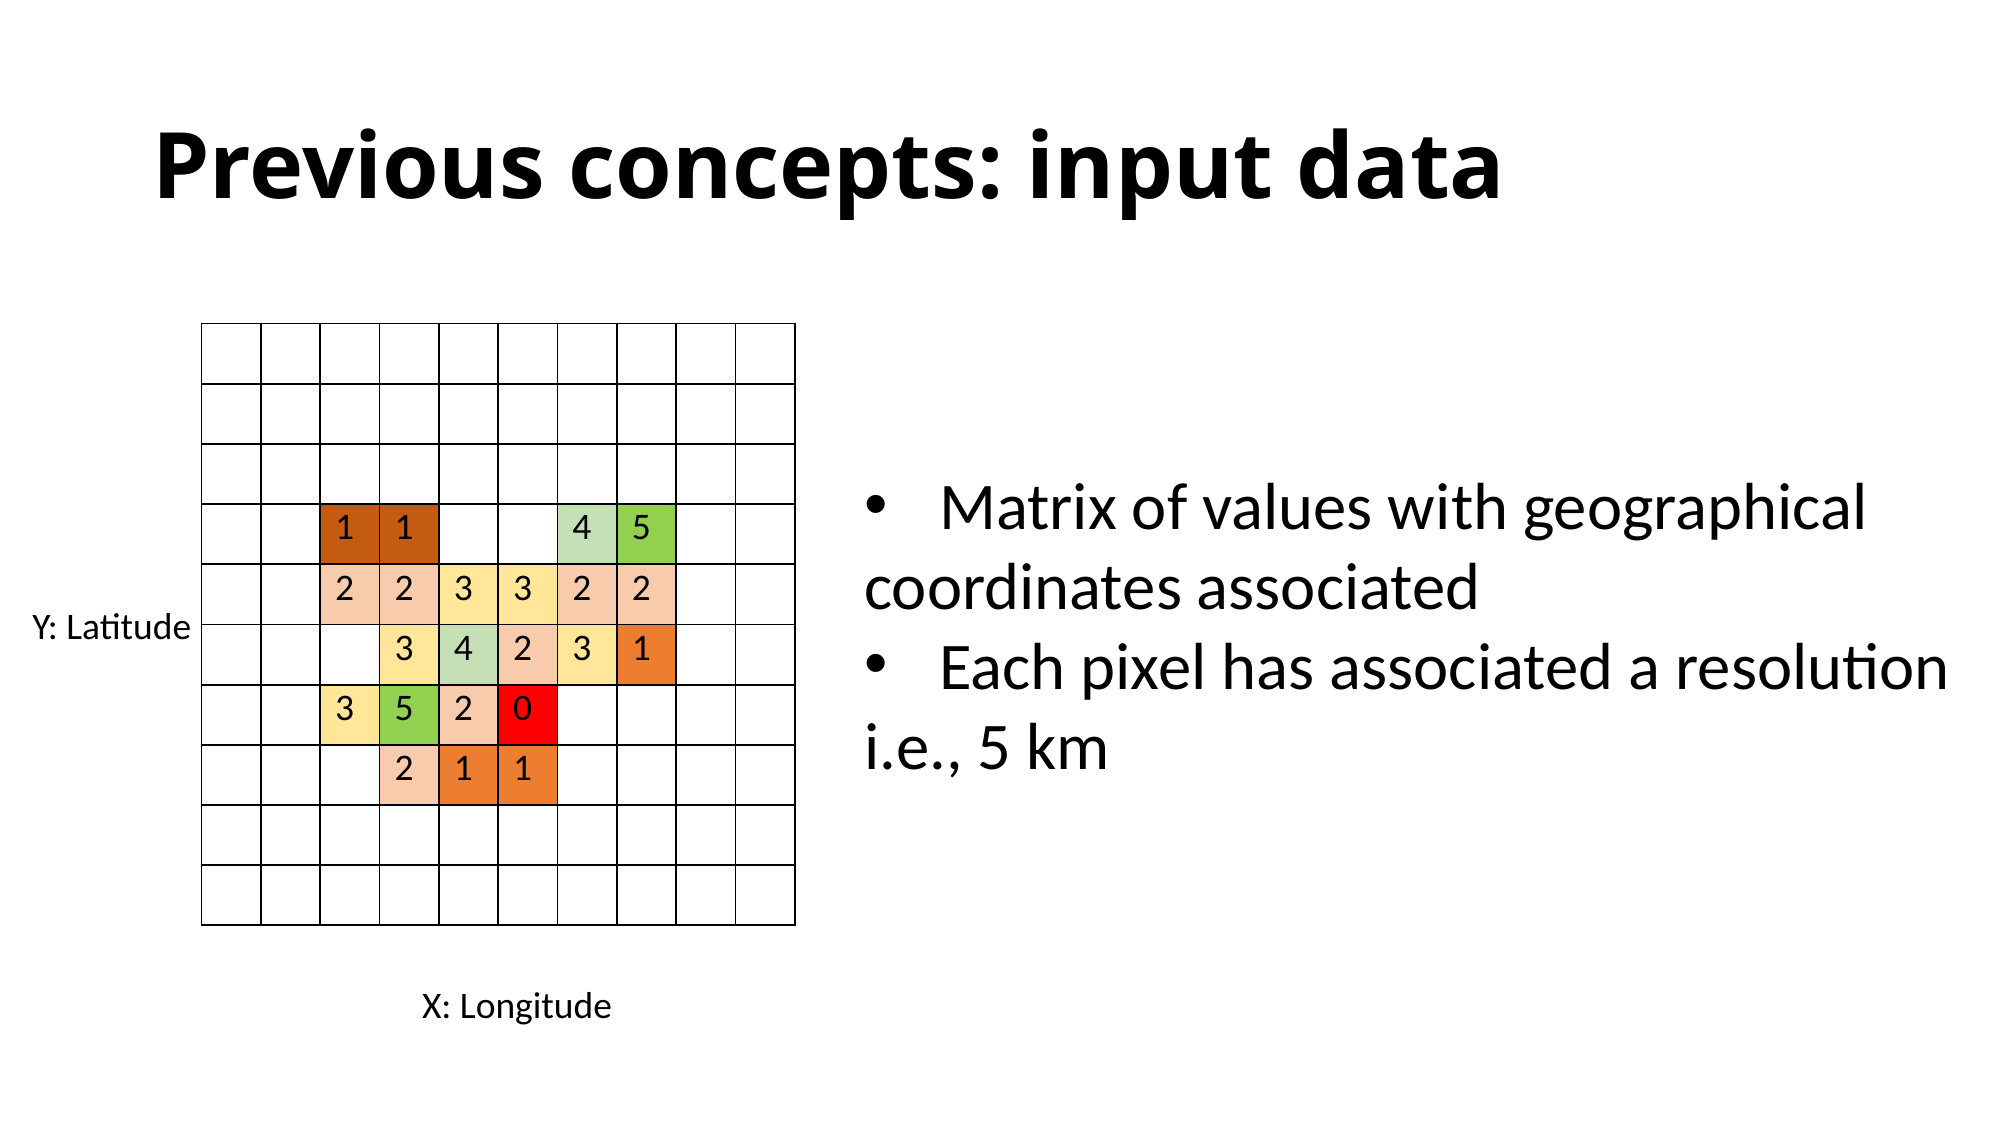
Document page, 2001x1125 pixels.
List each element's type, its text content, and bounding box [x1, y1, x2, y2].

table_cell [321, 746, 379, 804]
table_cell [736, 746, 794, 804]
table_cell [558, 866, 616, 924]
table_cell 3 [380, 625, 438, 684]
table_cell [202, 445, 260, 503]
table_cell [202, 806, 260, 864]
table_cell [321, 445, 379, 503]
table_cell 2 [618, 565, 675, 624]
table_cell [262, 565, 319, 624]
table_cell 3 [558, 625, 616, 684]
table_cell [202, 625, 260, 684]
table_cell [558, 746, 616, 804]
table_cell [736, 505, 794, 563]
table_header [677, 324, 735, 383]
table_cell 1 [499, 746, 557, 804]
table_cell [380, 866, 438, 924]
table_cell [321, 866, 379, 924]
table_cell [499, 445, 557, 503]
table_cell [380, 806, 438, 864]
title Previous concepts: input data [137, 59, 1863, 278]
table_cell 3 [440, 565, 497, 624]
table_cell [736, 806, 794, 864]
table_cell [677, 445, 735, 503]
table_cell [262, 385, 319, 443]
table_cell 0 [499, 686, 557, 744]
table_header [202, 324, 260, 383]
table_cell [380, 385, 438, 443]
table_cell [321, 625, 379, 684]
table_cell [202, 686, 260, 744]
table_cell 2 [558, 565, 616, 624]
table_cell [262, 625, 319, 684]
table_cell [558, 445, 616, 503]
table_cell 2 [380, 746, 438, 804]
table_header [499, 324, 557, 383]
table_cell [677, 625, 735, 684]
table_cell [499, 385, 557, 443]
table_cell [736, 445, 794, 503]
table_header [380, 324, 438, 383]
table_cell [558, 385, 616, 443]
table_cell 2 [380, 565, 438, 624]
table_cell [262, 686, 319, 744]
table_cell [677, 686, 735, 744]
table_cell [618, 445, 675, 503]
table_cell [440, 505, 497, 563]
table_cell [677, 385, 735, 443]
table_cell [736, 385, 794, 443]
table_cell 3 [499, 565, 557, 624]
table_header [321, 324, 379, 383]
table_cell [202, 565, 260, 624]
table_cell [677, 866, 735, 924]
table_cell 2 [440, 686, 497, 744]
table_cell [202, 746, 260, 804]
table_cell [677, 746, 735, 804]
table_cell [440, 806, 497, 864]
table_cell [262, 806, 319, 864]
table_cell [380, 445, 438, 503]
table_cell [736, 866, 794, 924]
table_cell 1 [380, 505, 438, 563]
table_cell [440, 445, 497, 503]
text_box Y: Latitude [17, 594, 207, 654]
table_header [618, 324, 675, 383]
table_cell [499, 806, 557, 864]
table_cell [262, 505, 319, 563]
table_cell [618, 686, 675, 744]
table_cell 4 [440, 625, 497, 684]
table_header [736, 324, 794, 383]
table_cell [262, 746, 319, 804]
table_cell [262, 866, 319, 924]
table_cell [202, 385, 260, 443]
table_cell 5 [618, 505, 675, 563]
table_cell [736, 686, 794, 744]
table_cell [202, 505, 260, 563]
table_cell [499, 866, 557, 924]
table_cell [558, 686, 616, 744]
table_cell 2 [499, 625, 557, 684]
table_cell 1 [321, 505, 379, 563]
table_cell 1 [618, 625, 675, 684]
table_cell [558, 806, 616, 864]
table_cell 5 [380, 686, 438, 744]
table_cell [202, 866, 260, 924]
table_cell [618, 746, 675, 804]
table_cell [321, 806, 379, 864]
table_cell [736, 625, 794, 684]
table_header [558, 324, 616, 383]
table_cell [677, 505, 735, 563]
table_cell [321, 385, 379, 443]
table_cell [440, 385, 497, 443]
table_header [262, 324, 319, 383]
table_cell [499, 505, 557, 563]
table_cell [677, 565, 735, 624]
table_cell 3 [321, 686, 379, 744]
table_cell [440, 866, 497, 924]
table_cell [262, 445, 319, 503]
table_cell [618, 866, 675, 924]
table_header [440, 324, 497, 383]
table_cell 2 [321, 565, 379, 624]
table_cell [618, 806, 675, 864]
table_cell 4 [558, 505, 616, 563]
text_box X: Longitude [407, 973, 628, 1034]
table_cell [618, 385, 675, 443]
table_cell [736, 565, 794, 624]
text_box Matrix of values with geographical coordinates associated Each pixel has associated a resolution i.e., 5 km [849, 455, 1966, 790]
table_cell 1 [440, 746, 497, 804]
table_cell [677, 806, 735, 864]
